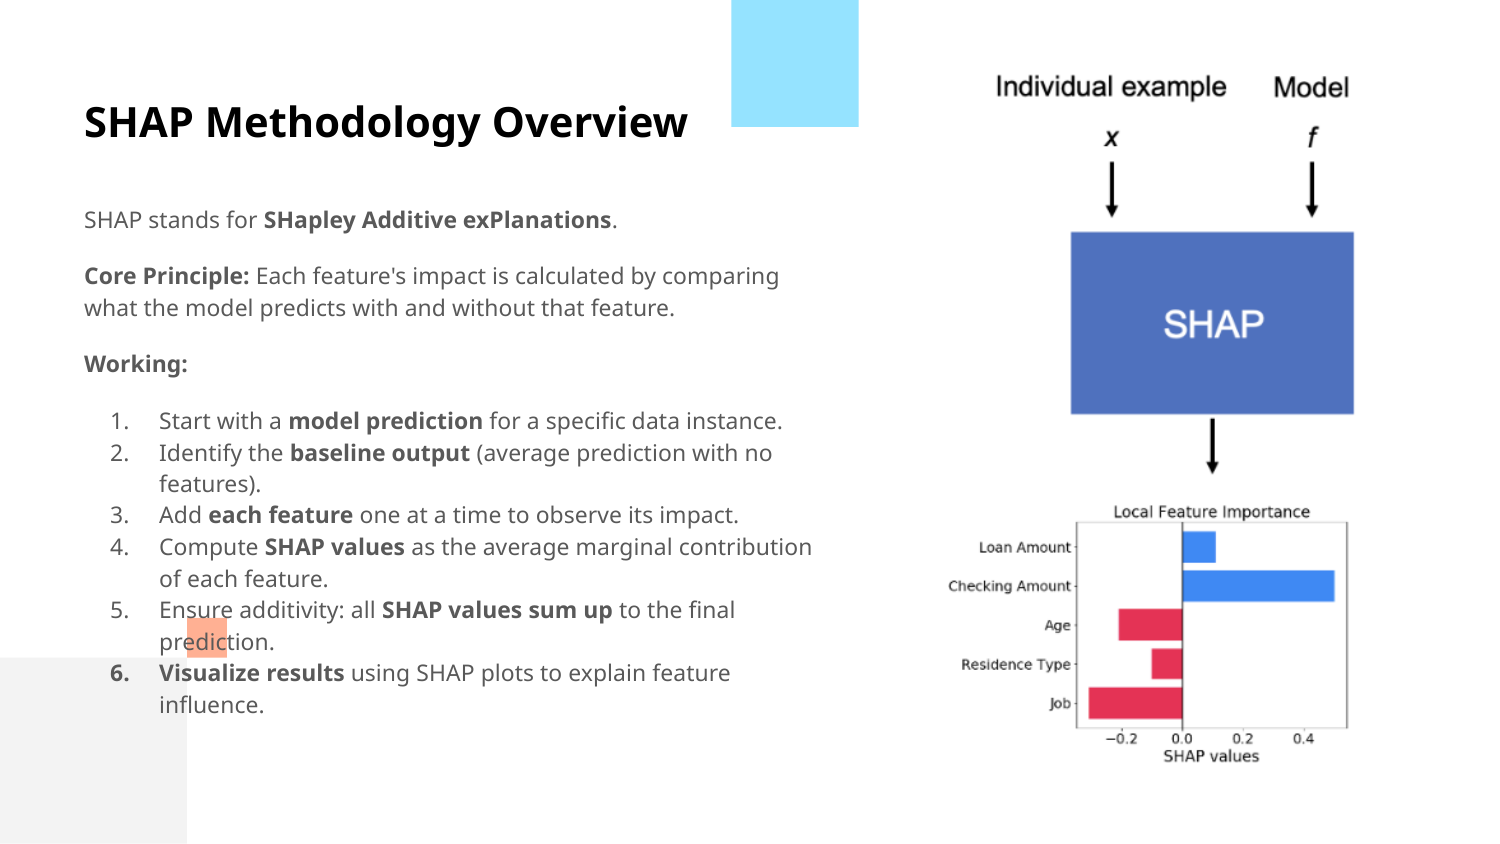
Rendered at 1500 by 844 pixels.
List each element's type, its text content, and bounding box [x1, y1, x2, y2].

picture [942, 24, 1429, 819]
title SHAP Methodology Overview [69, 80, 835, 171]
list SHAP stands for SHapley Additive exPlanations. Core Principle: Each feature's impact is calculated by comparing what the model predicts with and without that feature. Working: Start with a model prediction for a specific data instance. Identify the baseline output (average prediction with no features). Add each feature one at a time to observe its impact. Compute SHAP values as the average marginal contribution of each feature. Ensure additivity: all SHAP values sum up to the final prediction. Visualize results using SHAP plots to explain feature influence. [69, 186, 835, 764]
